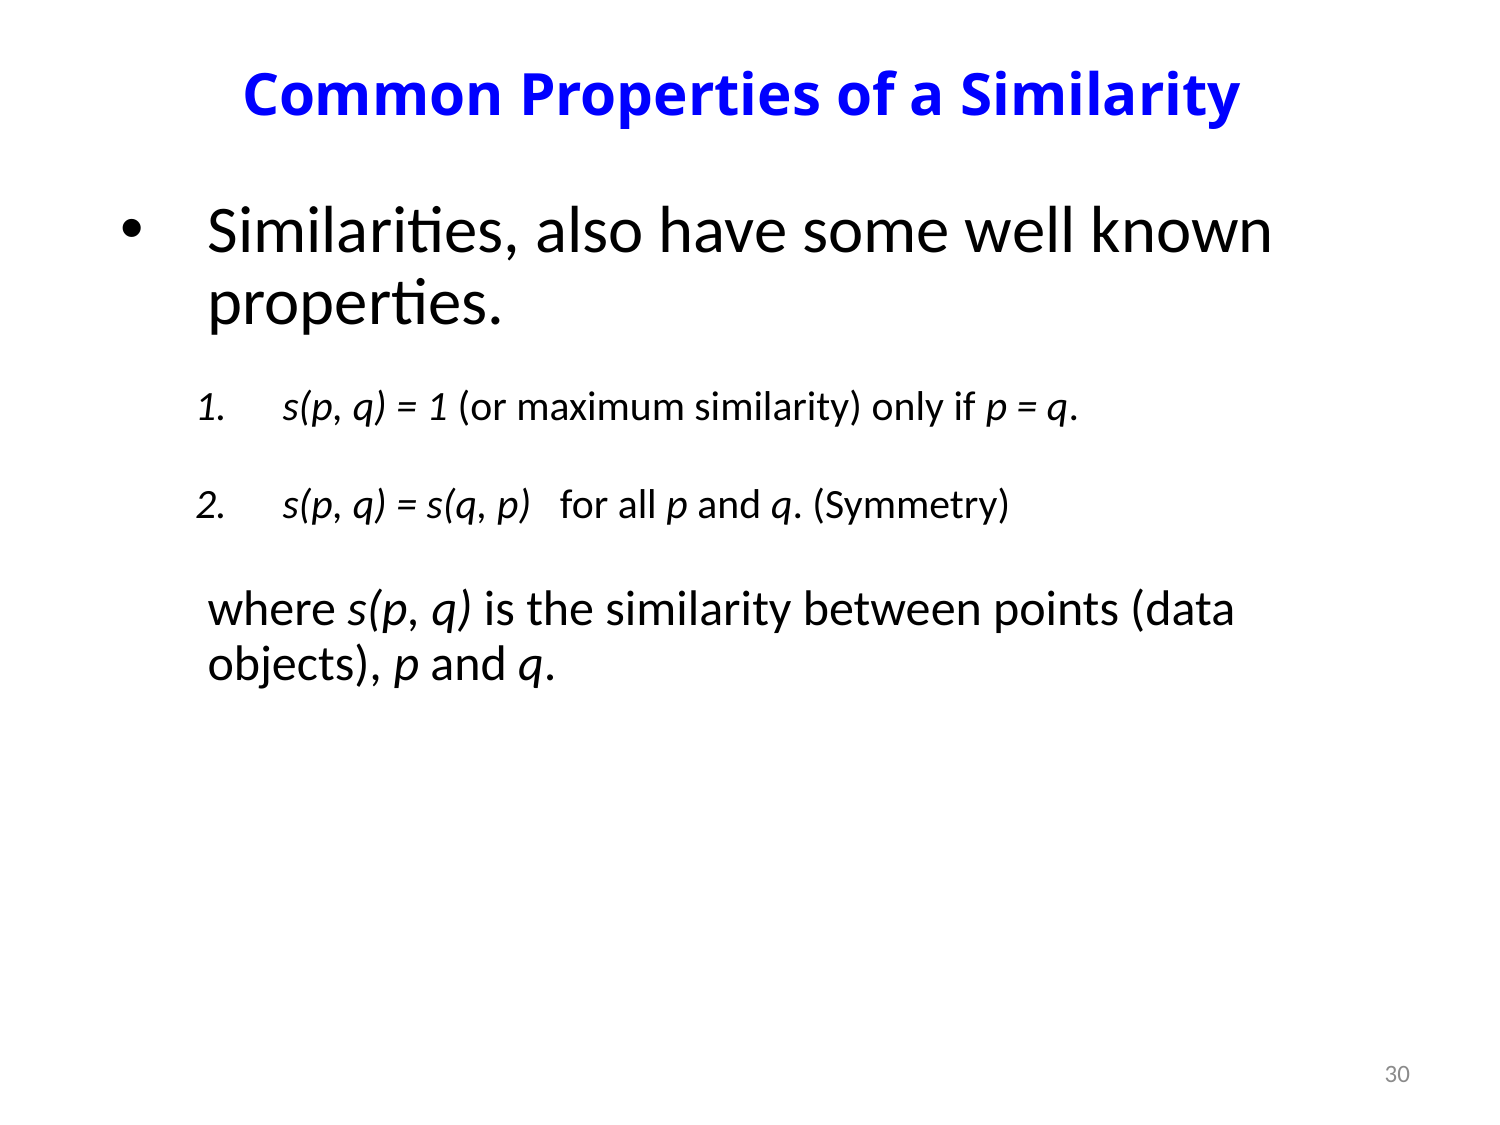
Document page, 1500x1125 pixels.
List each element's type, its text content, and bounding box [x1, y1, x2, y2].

slide_number 30 [1074, 1042, 1425, 1103]
title Common Properties of a Similarity [62, 46, 1421, 138]
list Similarities, also have some well known properties. s(p, q) = 1 (or maximum similarity) only if p = q. s(p, q) = s(q, p) for all p and q. (Symmetry) where s(p, q) is the similarity between points (data objects), p and q. [104, 187, 1418, 1026]
